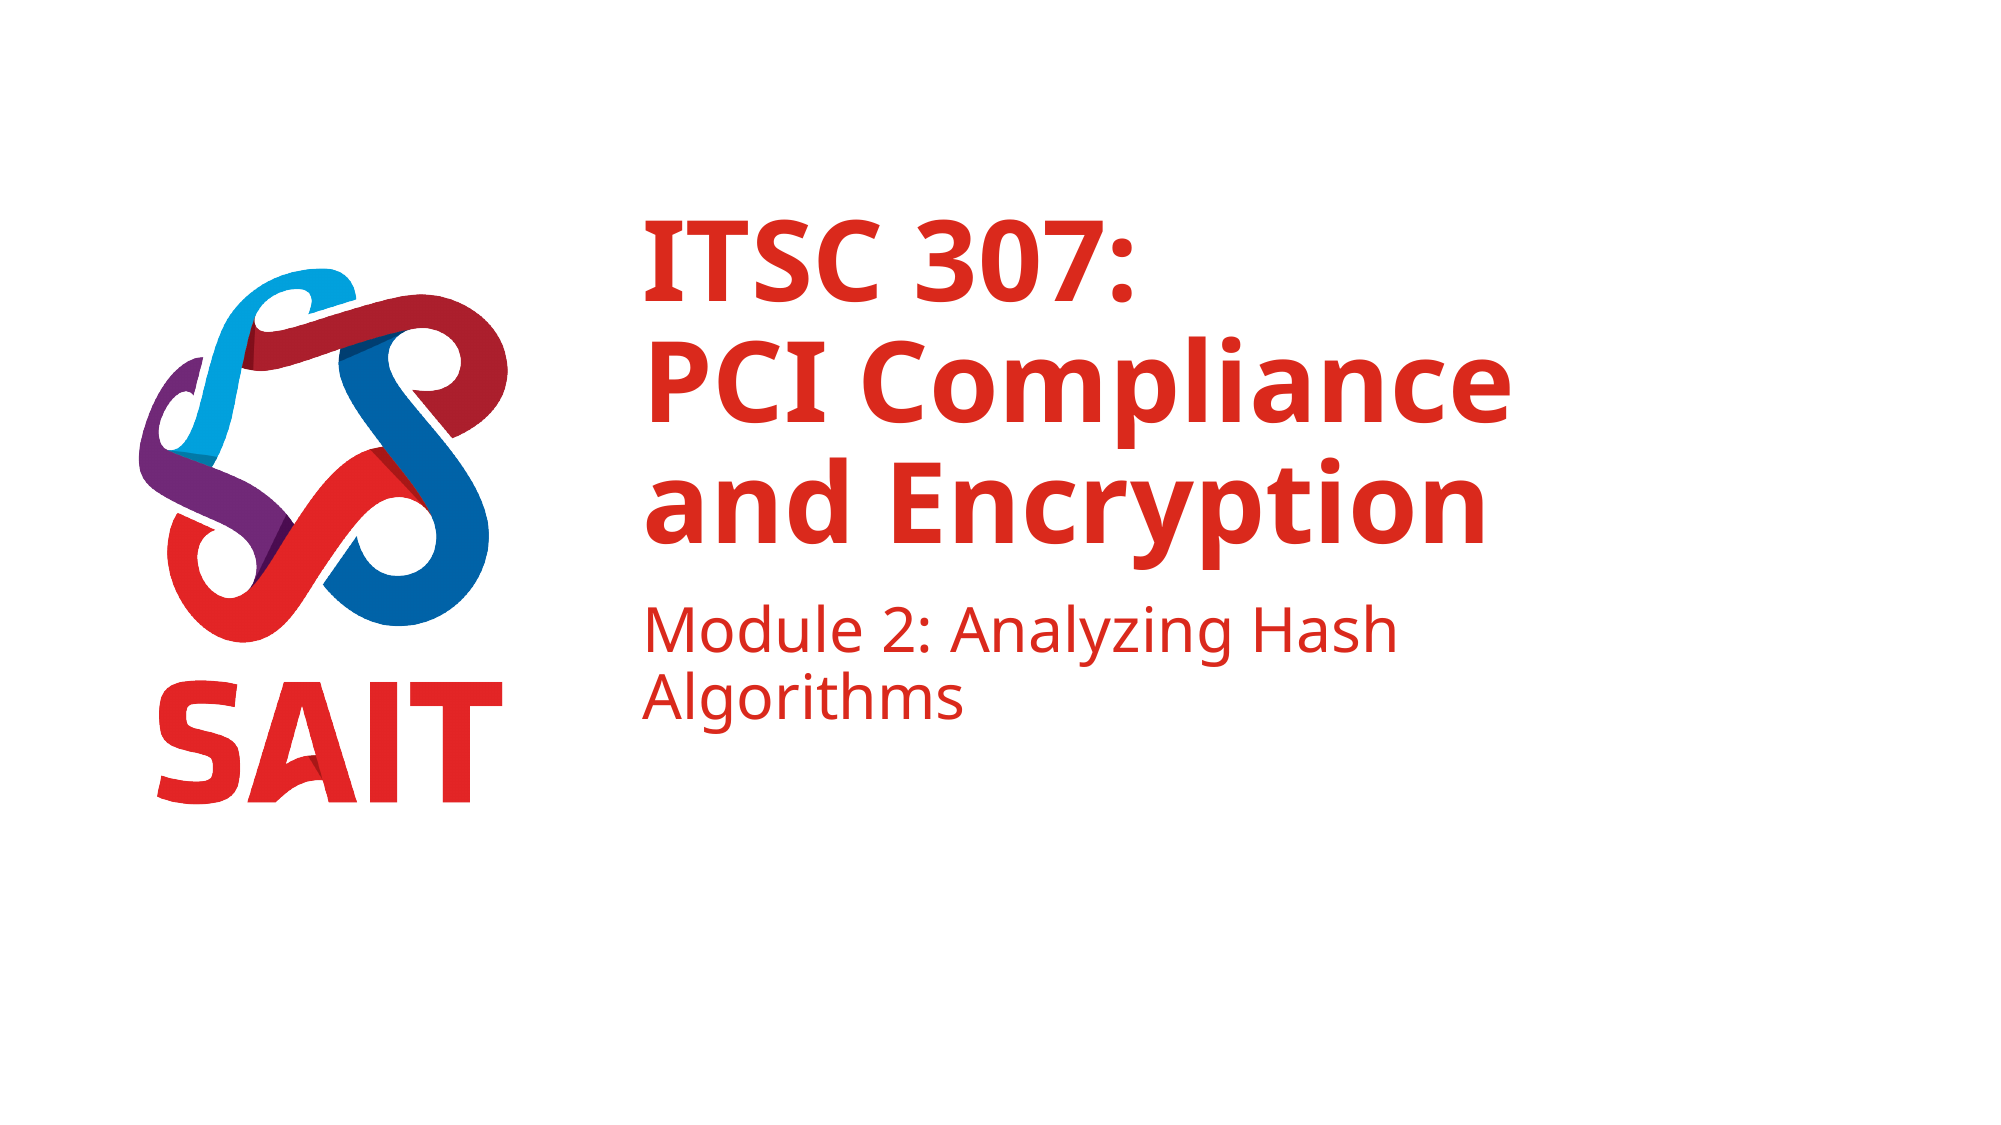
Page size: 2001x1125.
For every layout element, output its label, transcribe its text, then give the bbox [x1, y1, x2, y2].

title ITSC 307: PCI Compliance and Encryption [627, 184, 1750, 576]
subtitle Module 2: Analyzing Hash Algorithms [627, 590, 1750, 863]
picture [18, 148, 628, 923]
